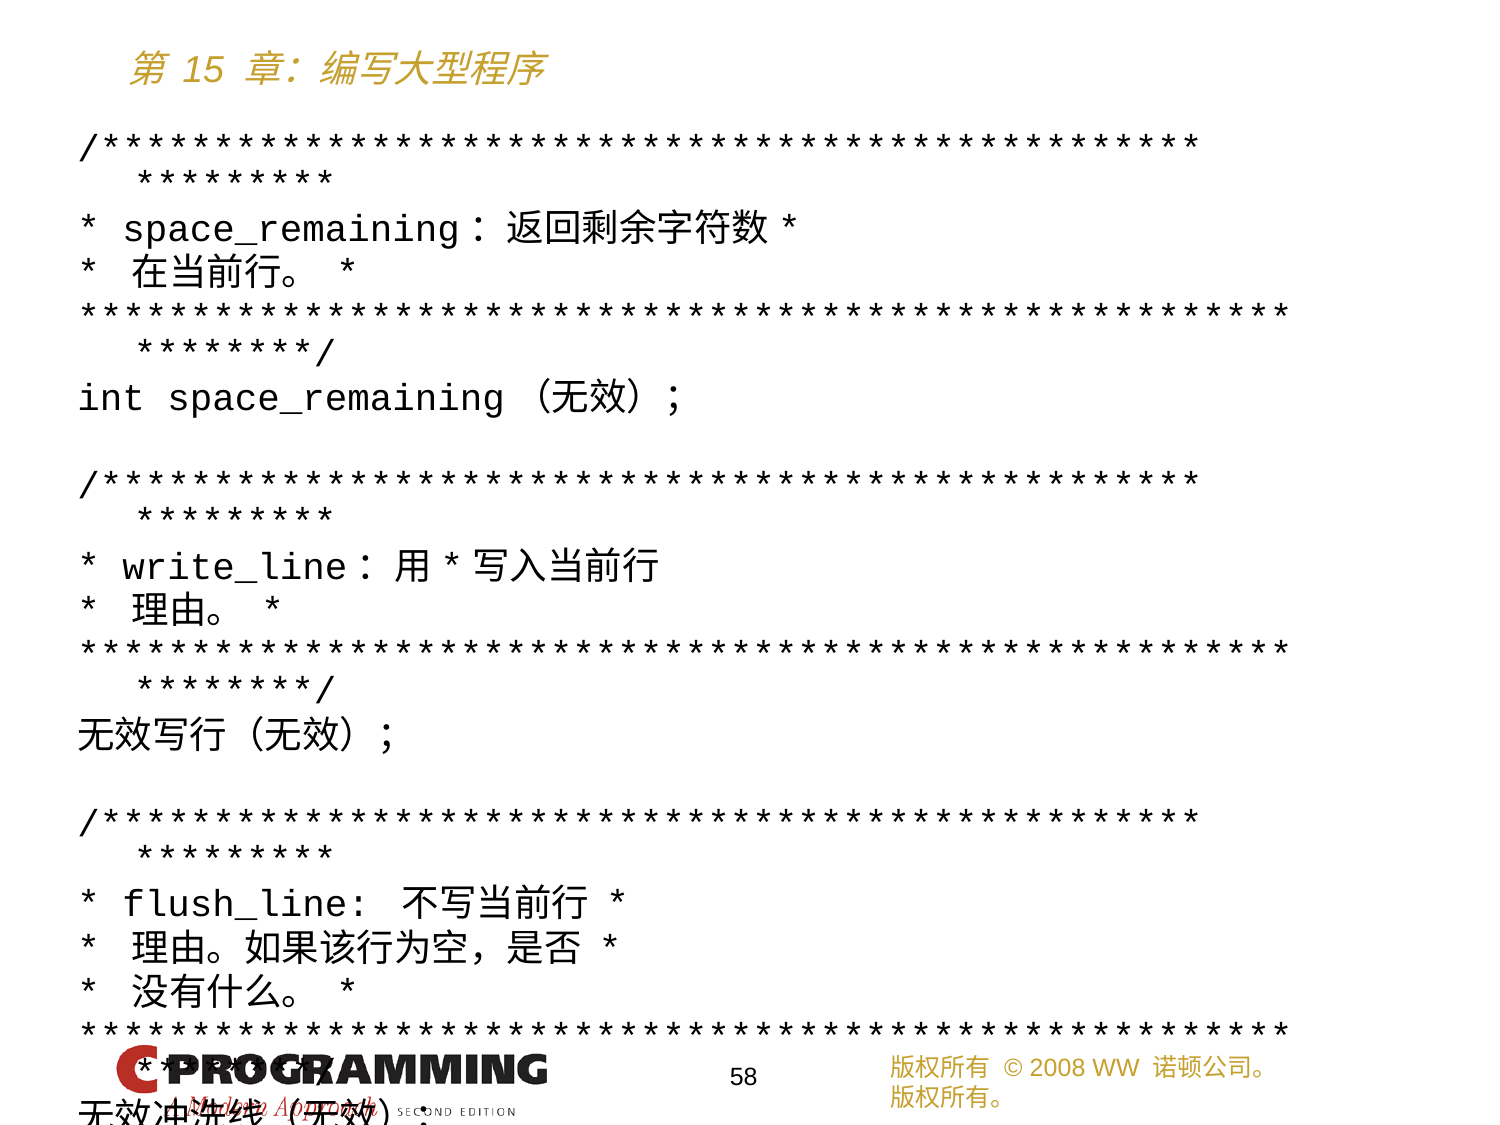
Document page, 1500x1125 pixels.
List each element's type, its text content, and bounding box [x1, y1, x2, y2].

list /************************************************* ********* * space_remaining：返回剩余字符数* * 在当前行。 * ****************************************************** ********/ int space_remaining（无效）； /************************************************* ********* * write_line：用*写入当前行 * 理由。 * ****************************************************** ********/ 无效写行（无效）； /************************************************* ********* * flush_line: 不写当前行 * * 理由。如果该行为空，是否 * * 没有什么。 * ****************************************************** ********/ 无效冲洗线（无效）； ＃万一 [62, 125, 1438, 1038]
picture [112, 1041, 550, 1123]
slide_number 58 [687, 1049, 801, 1101]
footer 版权所有 © 2008 WW 诺顿公司。 版权所有。 [874, 1043, 1388, 1119]
